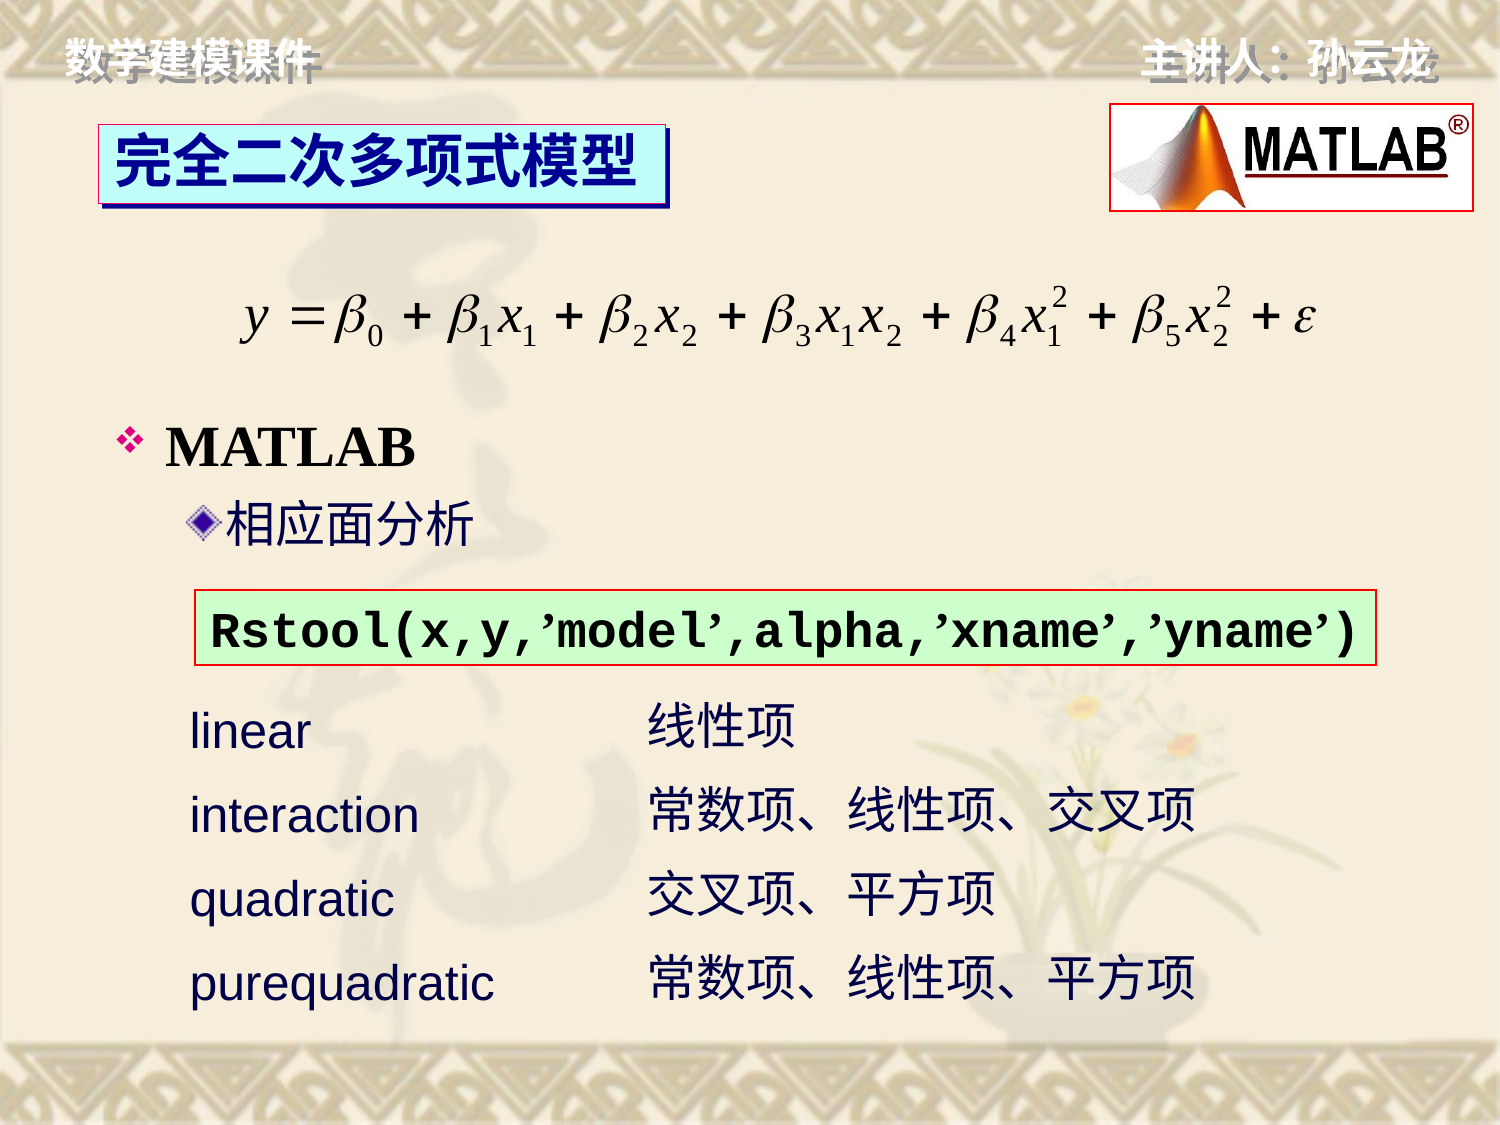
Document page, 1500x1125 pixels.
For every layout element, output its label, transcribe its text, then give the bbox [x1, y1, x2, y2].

title 完全二次多项式模型 [98, 124, 666, 204]
picture [0, 0, 1500, 1125]
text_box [230, 272, 1331, 361]
list MATLAB 相应面分析 [98, 408, 585, 565]
text_box Rstool(x,y,’model’,alpha,’xname’,’yname’) [195, 590, 1376, 665]
text_box 线性项 常数项、线性项、交叉项 交叉项、平方项 常数项、线性项、平方项 [631, 693, 1335, 1015]
text_box linear interaction quadratic purequadratic [174, 698, 553, 1020]
